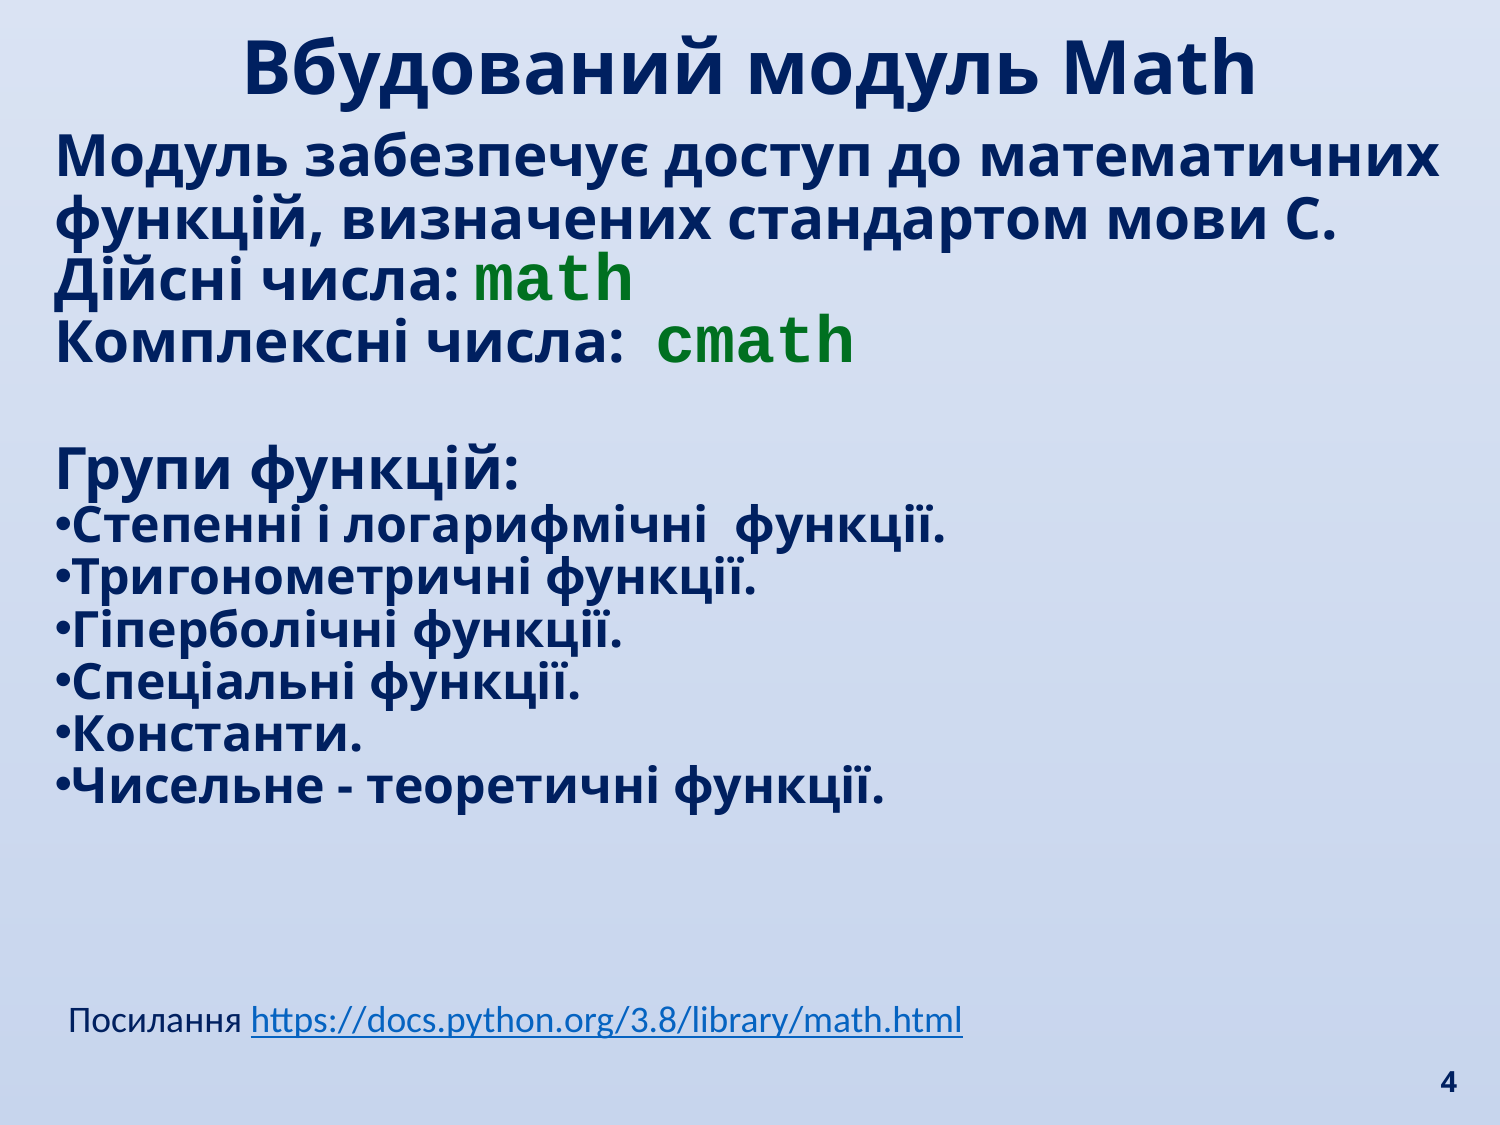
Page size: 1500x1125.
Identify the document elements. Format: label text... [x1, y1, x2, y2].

table_header Посилання https://docs.python.org/3.8/library/math.html [53, 997, 1336, 1057]
text_box Вбудований модуль Math [17, 12, 1483, 118]
text_box 4 [1399, 1035, 1473, 1111]
text_box Модуль забезпечує доступ до математичних функцій, визначених стандартом мови С. Дійсні числа: math Комплексні числа: сmath Групи функцій: Степенні і логарифмічні функції. Тригонометричні функції. Гіперболічні функції. Спеціальні функції. Константи. Чисельне - теоретичні функції. [39, 118, 1473, 821]
